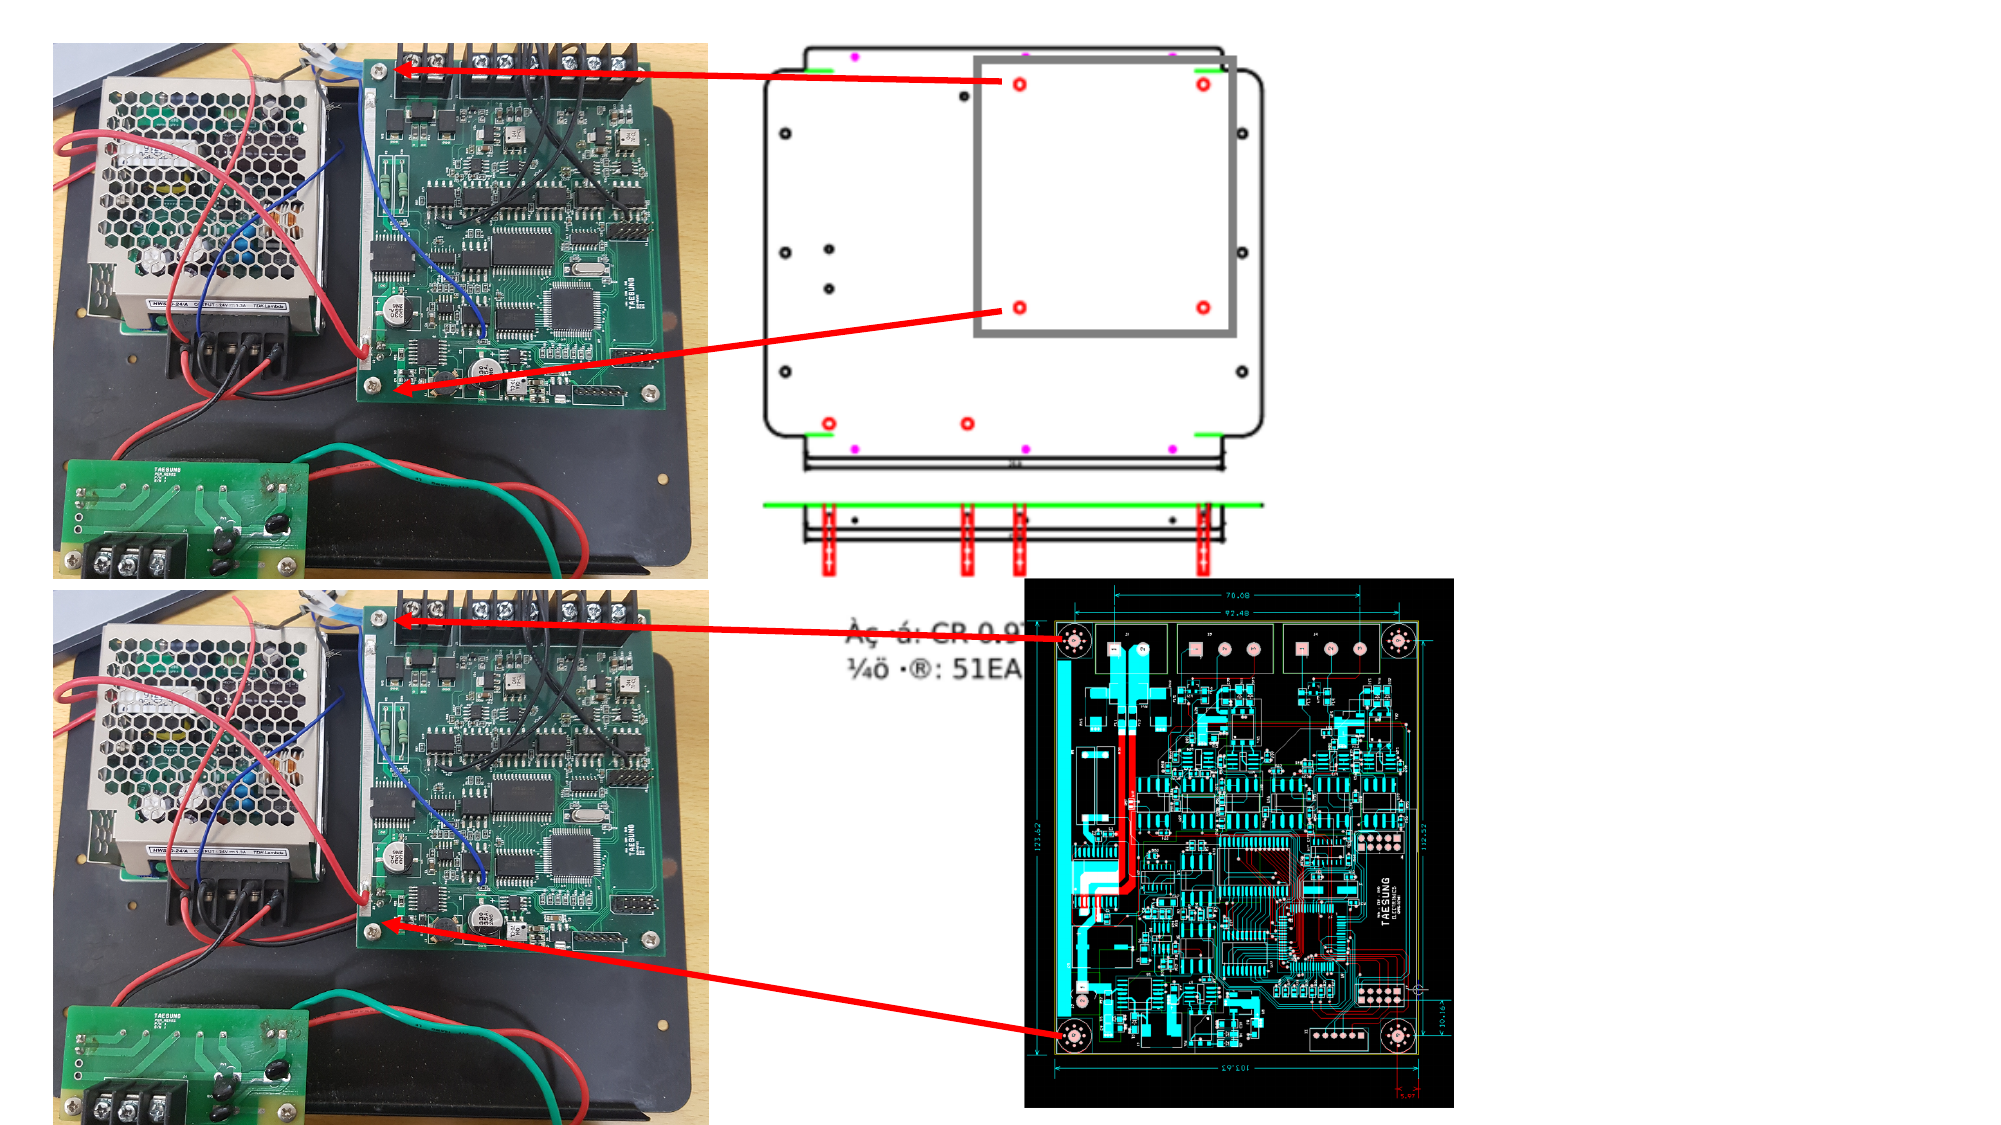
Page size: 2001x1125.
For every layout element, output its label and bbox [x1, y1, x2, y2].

text_box [392, 620, 1063, 640]
text_box [381, 922, 1063, 1037]
text_box [392, 69, 1002, 82]
picture [53, 0, 1504, 1125]
text_box [392, 311, 1002, 391]
